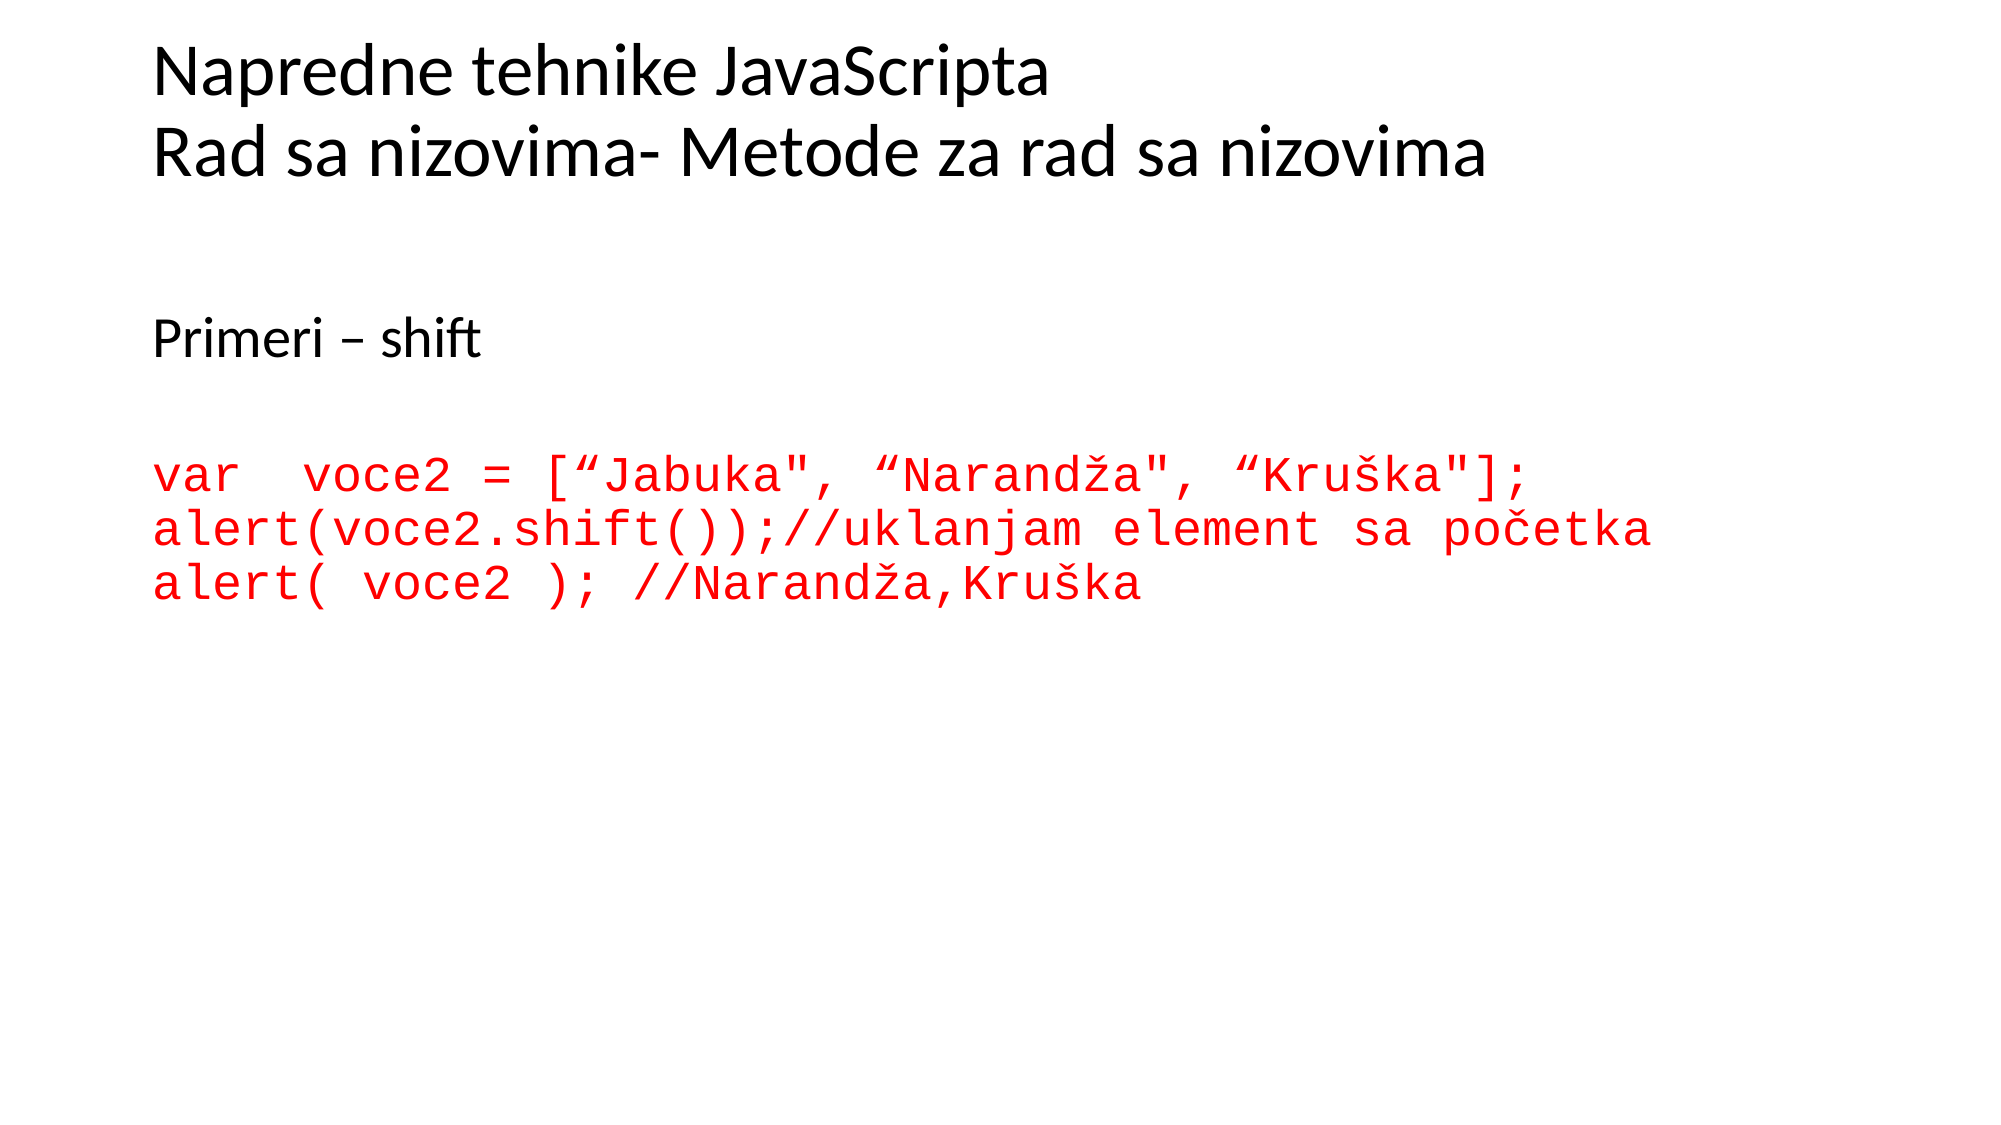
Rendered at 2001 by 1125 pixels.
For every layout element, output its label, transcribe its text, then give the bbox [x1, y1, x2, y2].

title Napredne tehnike JavaScripta Rad sa nizovima- Metode za rad sa nizovima [137, 3, 1863, 221]
list Primeri – shift var voce2 = [“Jabuka", “Narandža", “Kruška"]; alert(voce2.shift());//uklanjam element sa početka alert( voce2 ); //Narandža,Kruška [137, 299, 1863, 1014]
